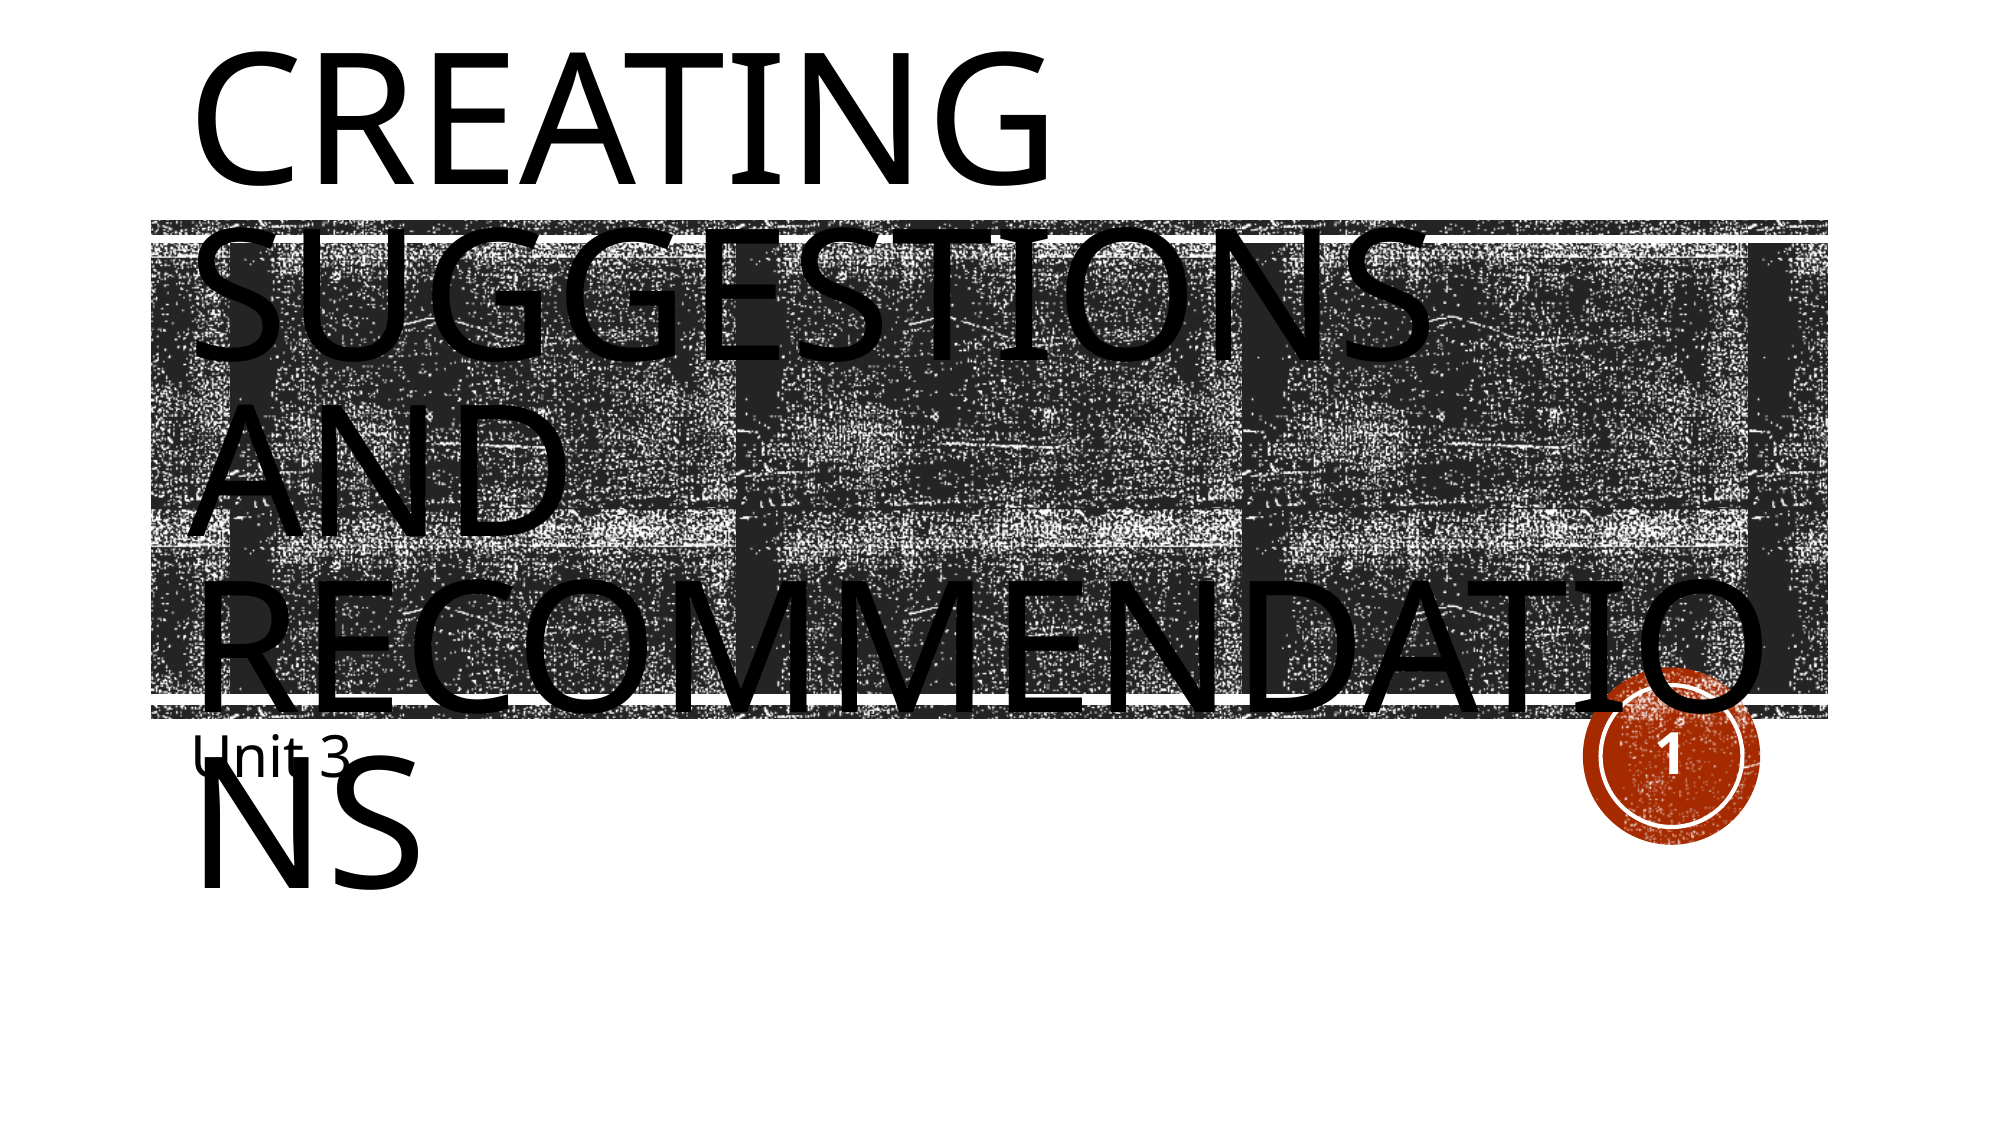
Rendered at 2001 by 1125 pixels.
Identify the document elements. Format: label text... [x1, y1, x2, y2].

subtitle Unit 3 [175, 720, 1470, 896]
slide_number 1 [1573, 703, 1770, 809]
title Creating Suggestions and Recommendations [172, 234, 1808, 733]
